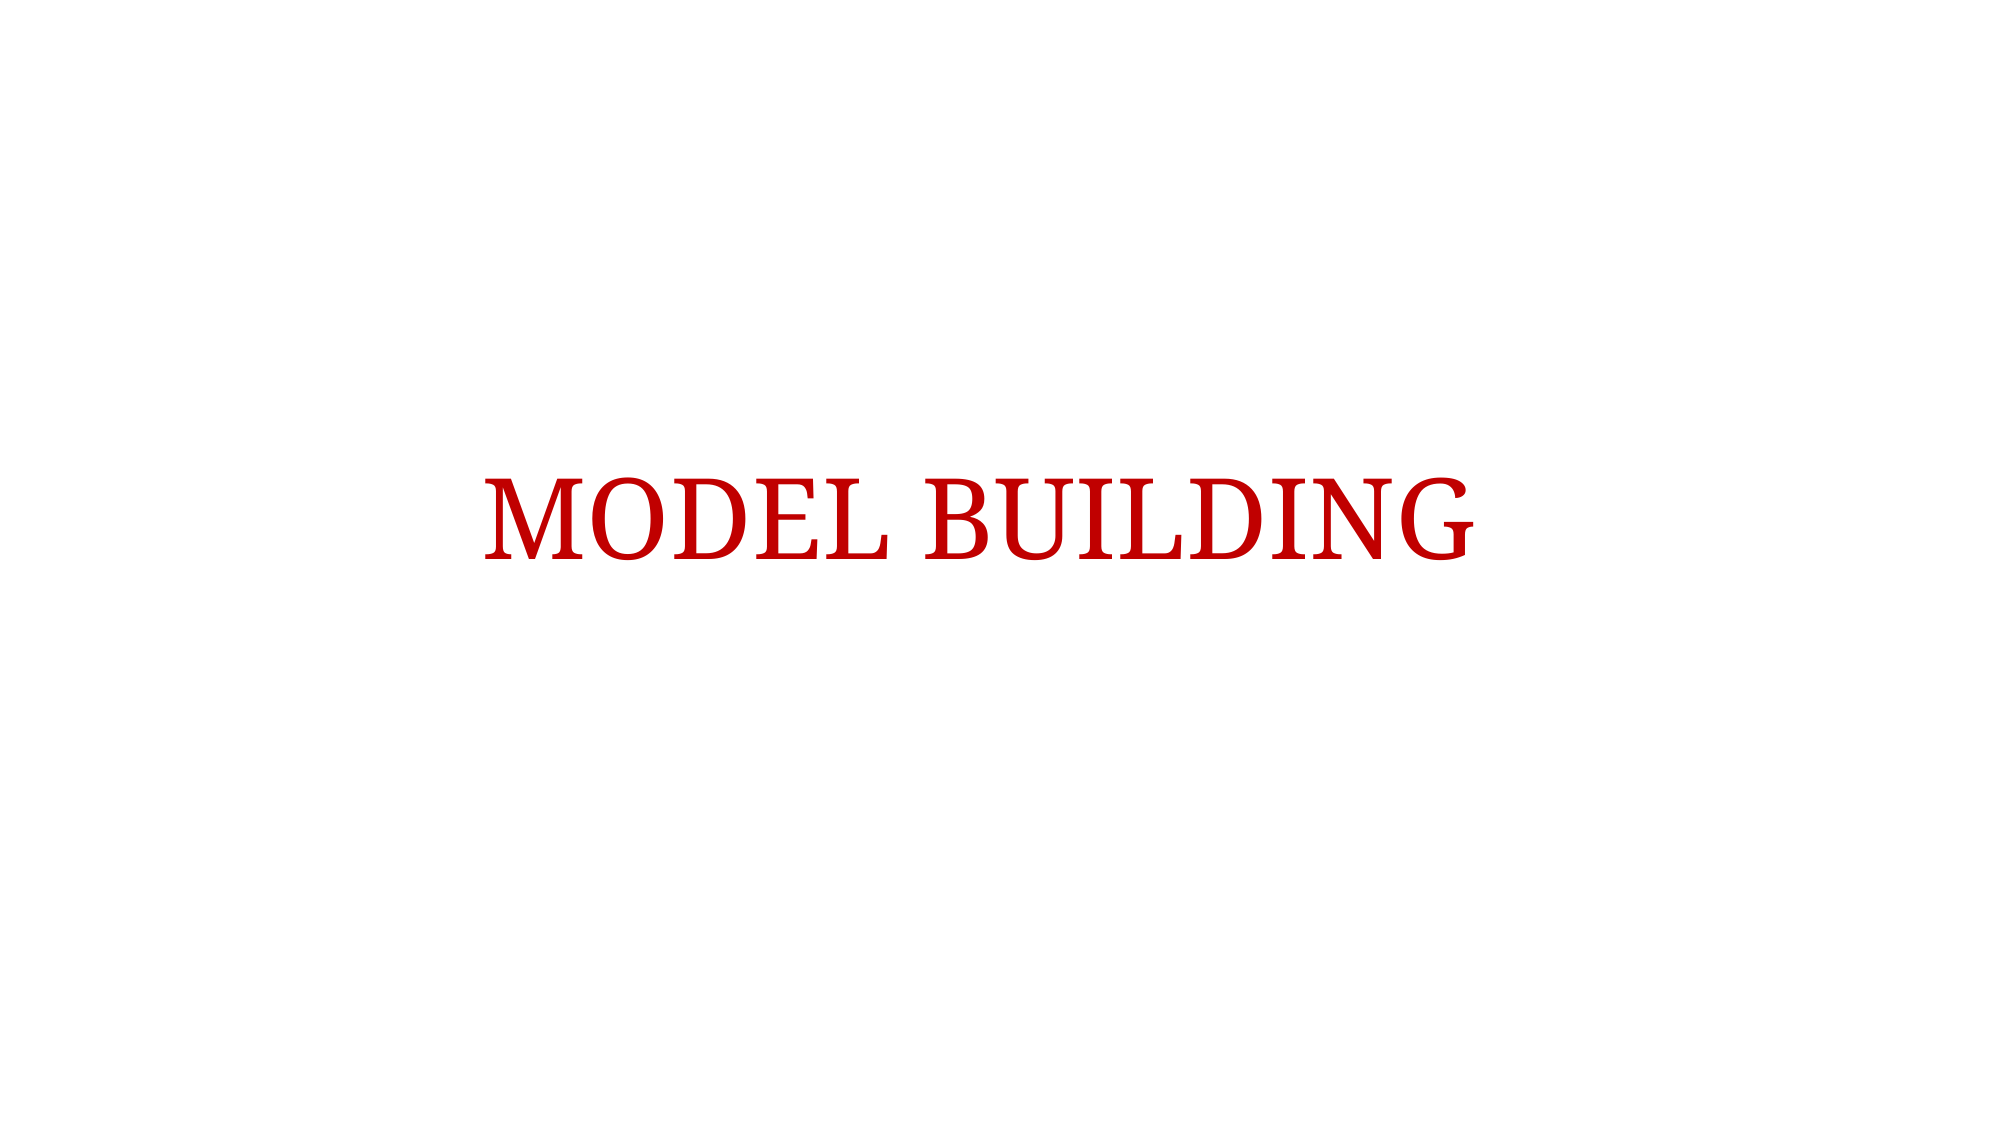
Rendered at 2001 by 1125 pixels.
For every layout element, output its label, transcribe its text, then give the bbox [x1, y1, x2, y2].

text_box MODEL BUILDING [466, 439, 1915, 590]
